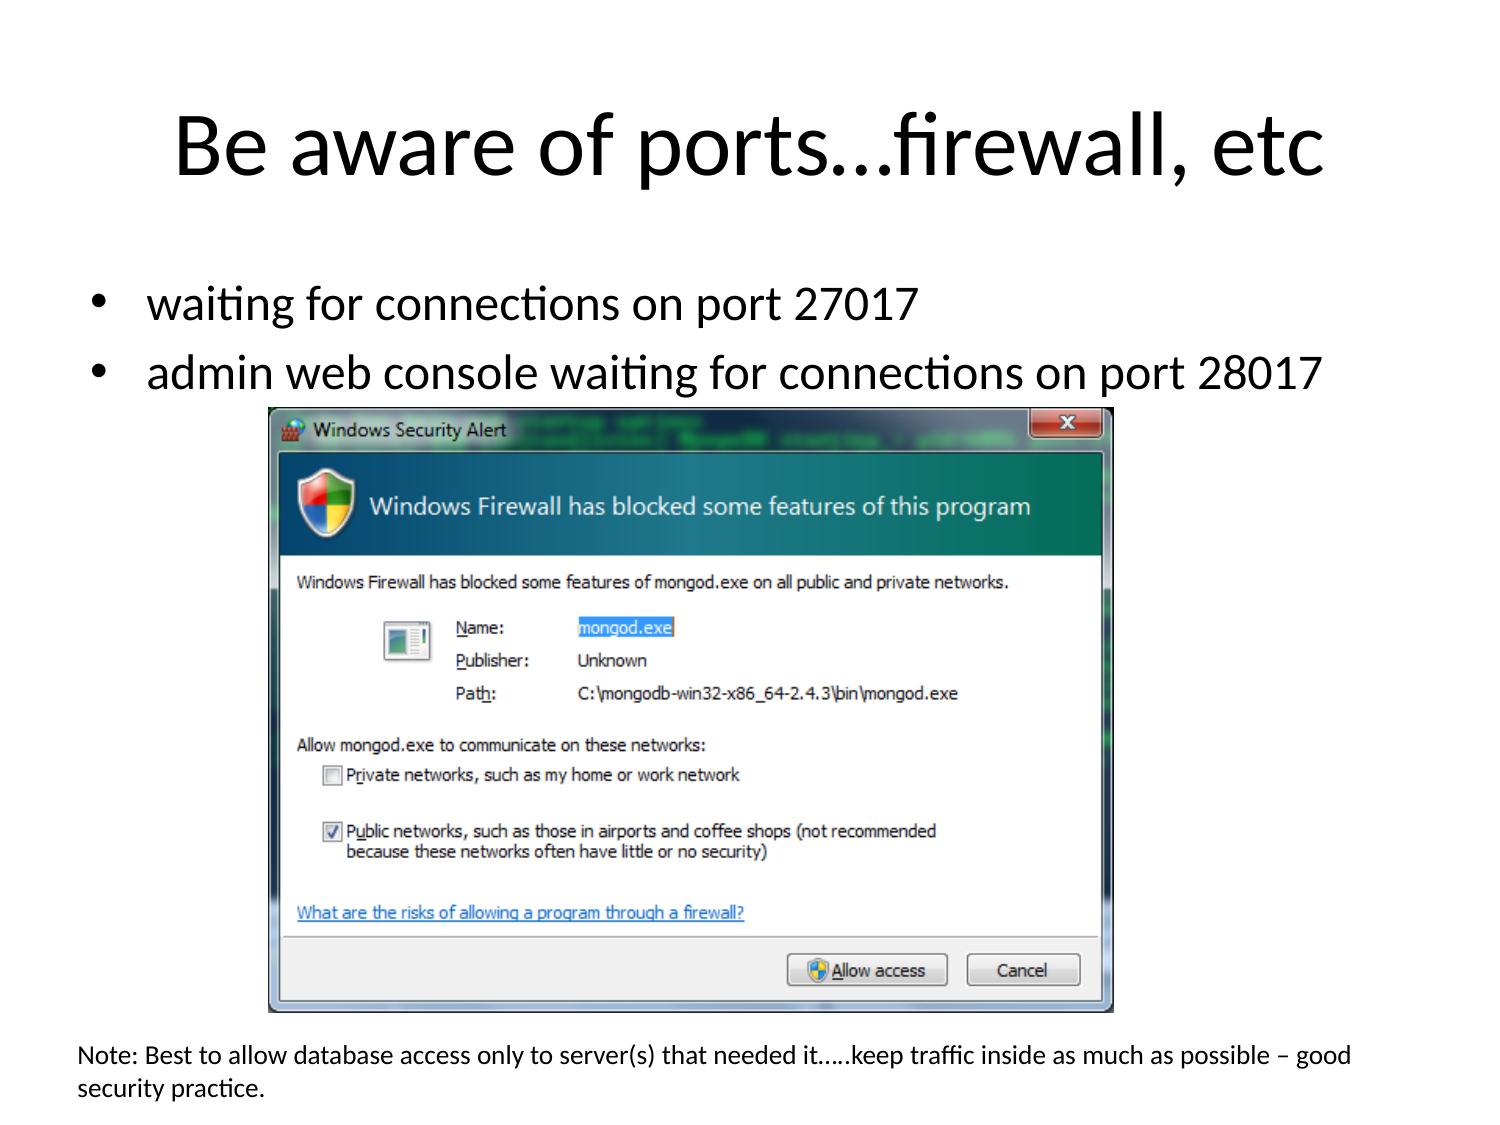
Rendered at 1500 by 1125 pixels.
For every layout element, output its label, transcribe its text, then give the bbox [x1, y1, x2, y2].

list waiting for connections on port 27017 admin web console waiting for connections on port 28017 [75, 262, 1425, 425]
picture [267, 407, 1114, 1013]
text_box Note: Best to allow database access only to server(s) that needed it…..keep traffic inside as much as possible – good security practice. [62, 1029, 1413, 1111]
title Be aware of ports…firewall, etc [75, 45, 1425, 233]
